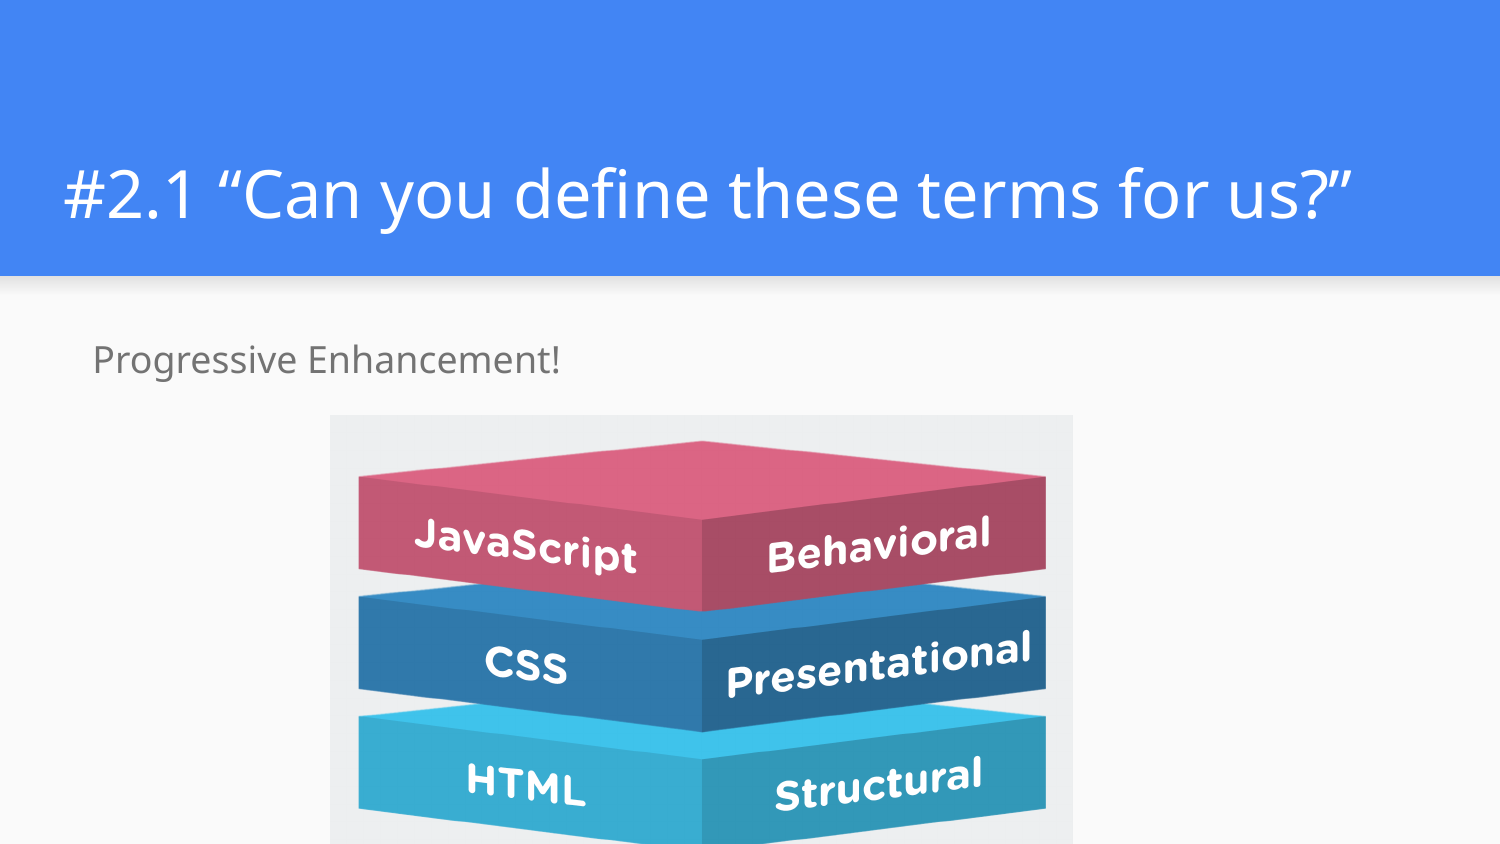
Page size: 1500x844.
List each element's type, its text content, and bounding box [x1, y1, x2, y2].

title #2.1 “Can you define these terms for us?” [48, 57, 1427, 248]
list Progressive Enhancement! [77, 314, 1372, 416]
picture [330, 415, 1073, 844]
